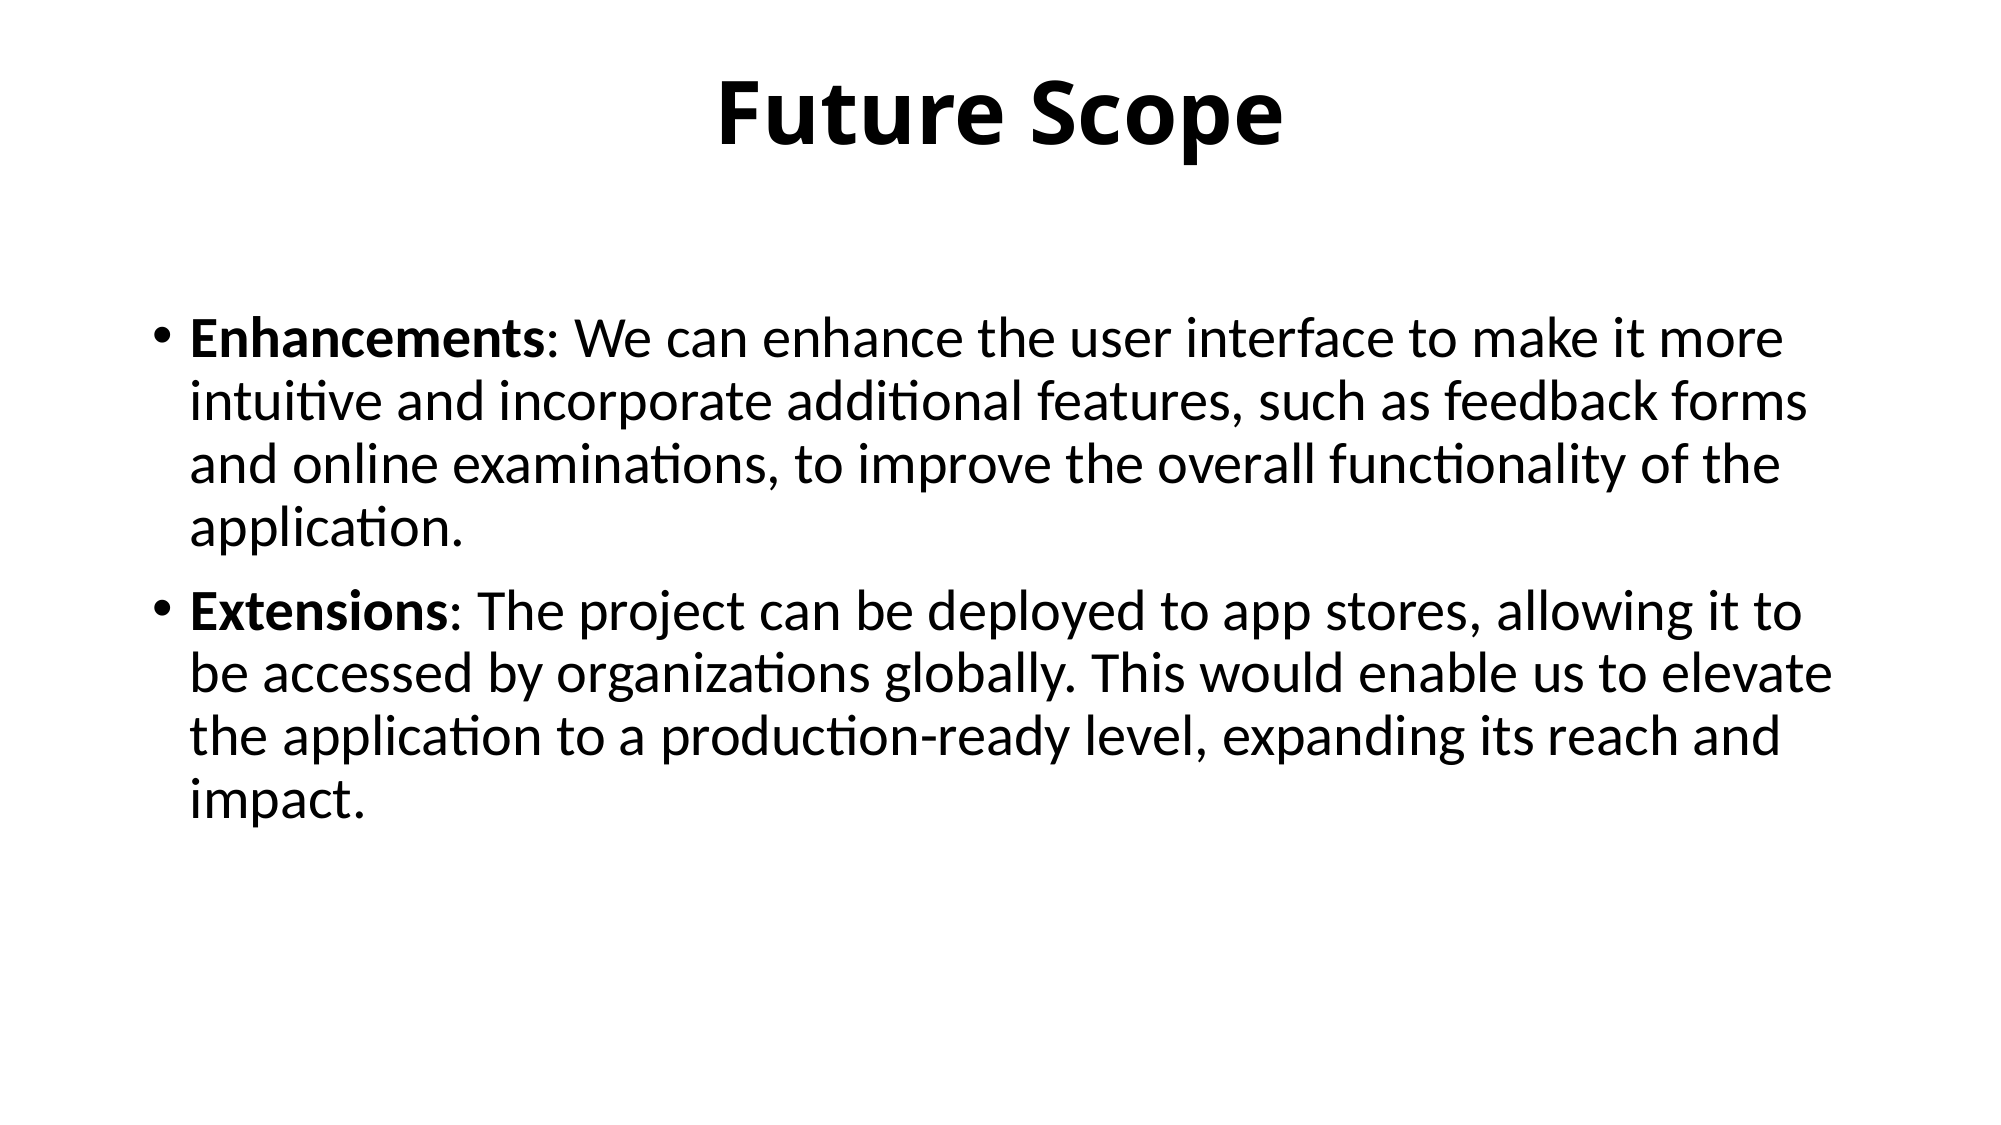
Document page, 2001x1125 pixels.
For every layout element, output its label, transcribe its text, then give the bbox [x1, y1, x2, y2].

list Enhancements: We can enhance the user interface to make it more intuitive and incorporate additional features, such as feedback forms and online examinations, to improve the overall functionality of the application. Extensions: The project can be deployed to app stores, allowing it to be accessed by organizations globally. This would enable us to elevate the application to a production-ready level, expanding its reach and impact. [137, 299, 1863, 1014]
title Future Scope [137, 59, 1863, 278]
